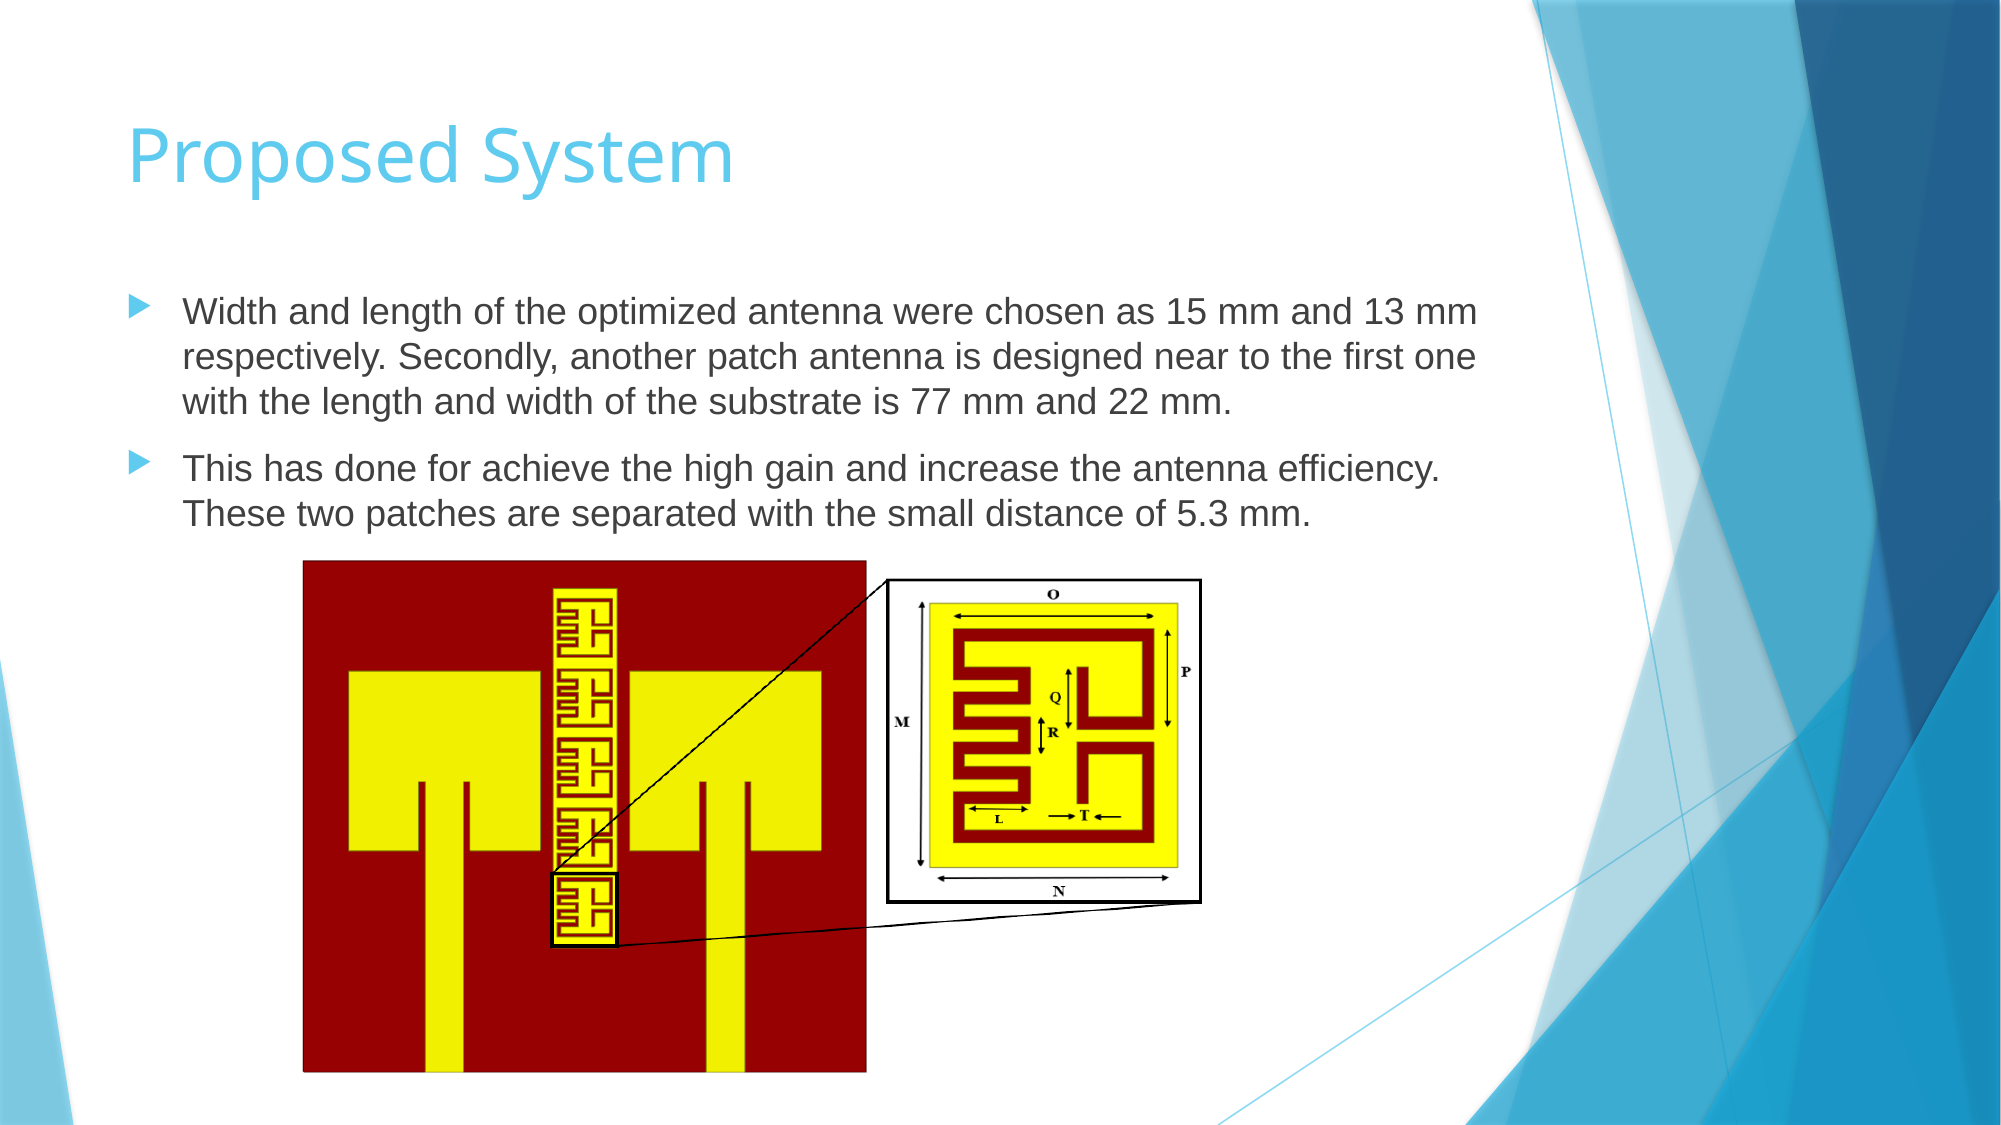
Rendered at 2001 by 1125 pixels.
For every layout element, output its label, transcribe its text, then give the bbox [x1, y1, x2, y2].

picture [300, 556, 1216, 1074]
list Width and length of the optimized antenna were chosen as 15 mm and 13 mm respectively. Secondly, another patch antenna is designed near to the first one with the length and width of the substrate is 77 mm and 22 mm. This has done for achieve the high gain and increase the antenna efficiency. These two patches are separated with the small distance of 5.3 mm. [111, 280, 1522, 992]
title Proposed System [111, 99, 1522, 235]
